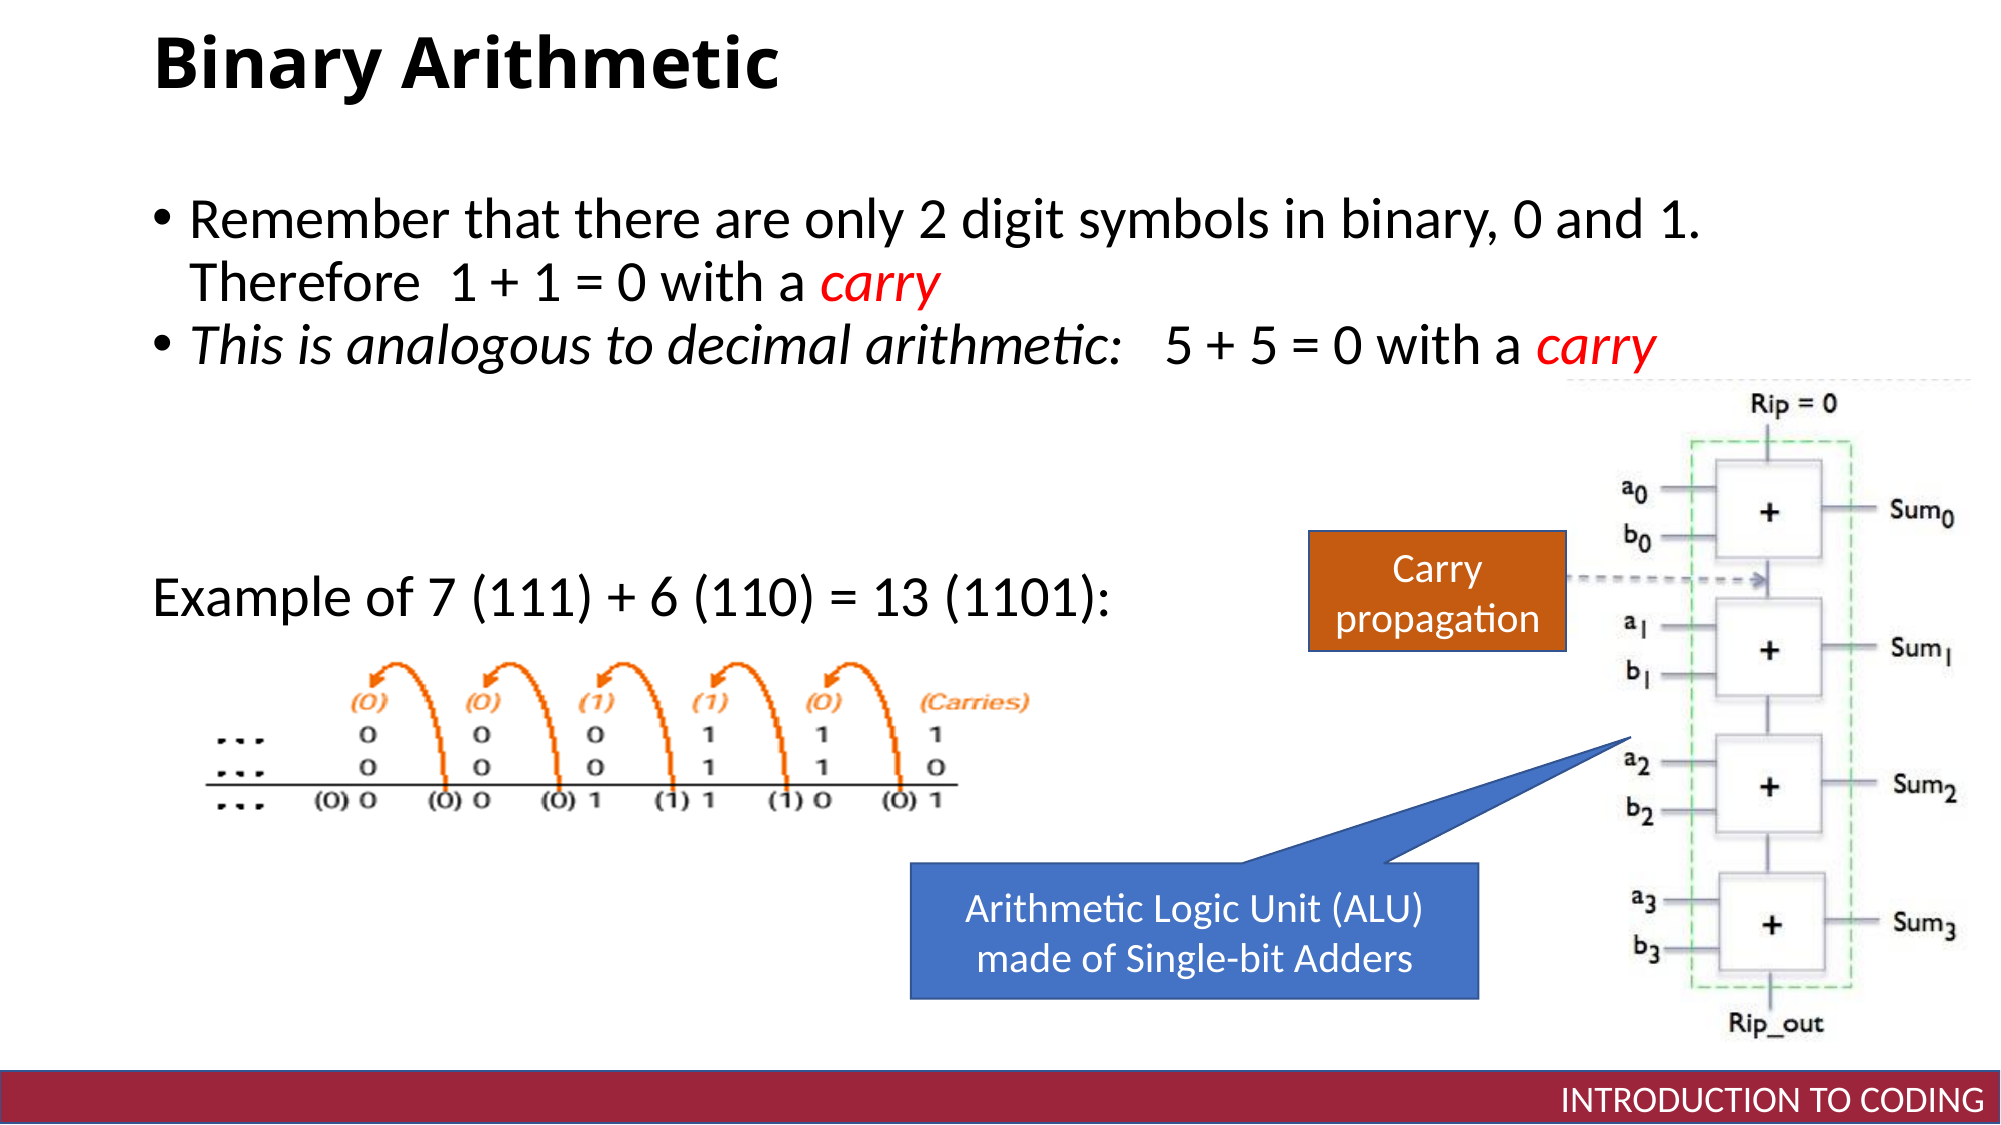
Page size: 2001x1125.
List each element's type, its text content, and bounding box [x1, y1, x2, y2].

text_box Carry propagation [1308, 530, 1566, 652]
picture [1566, 379, 1971, 1042]
text_box Arithmetic Logic Unit (ALU) made of Single-bit Adders [909, 757, 1566, 1000]
picture [191, 642, 1052, 829]
list Remember that there are only 2 digit symbols in binary, 0 and 1. Therefore 1 + 1 = 0 with a carry This is analogous to decimal arithmetic: 5 + 5 = 0 with a carry Example of 7 (111) + 6 (110) = 13 (1101): [137, 180, 1863, 1014]
title Binary Arithmetic [137, 19, 1863, 111]
